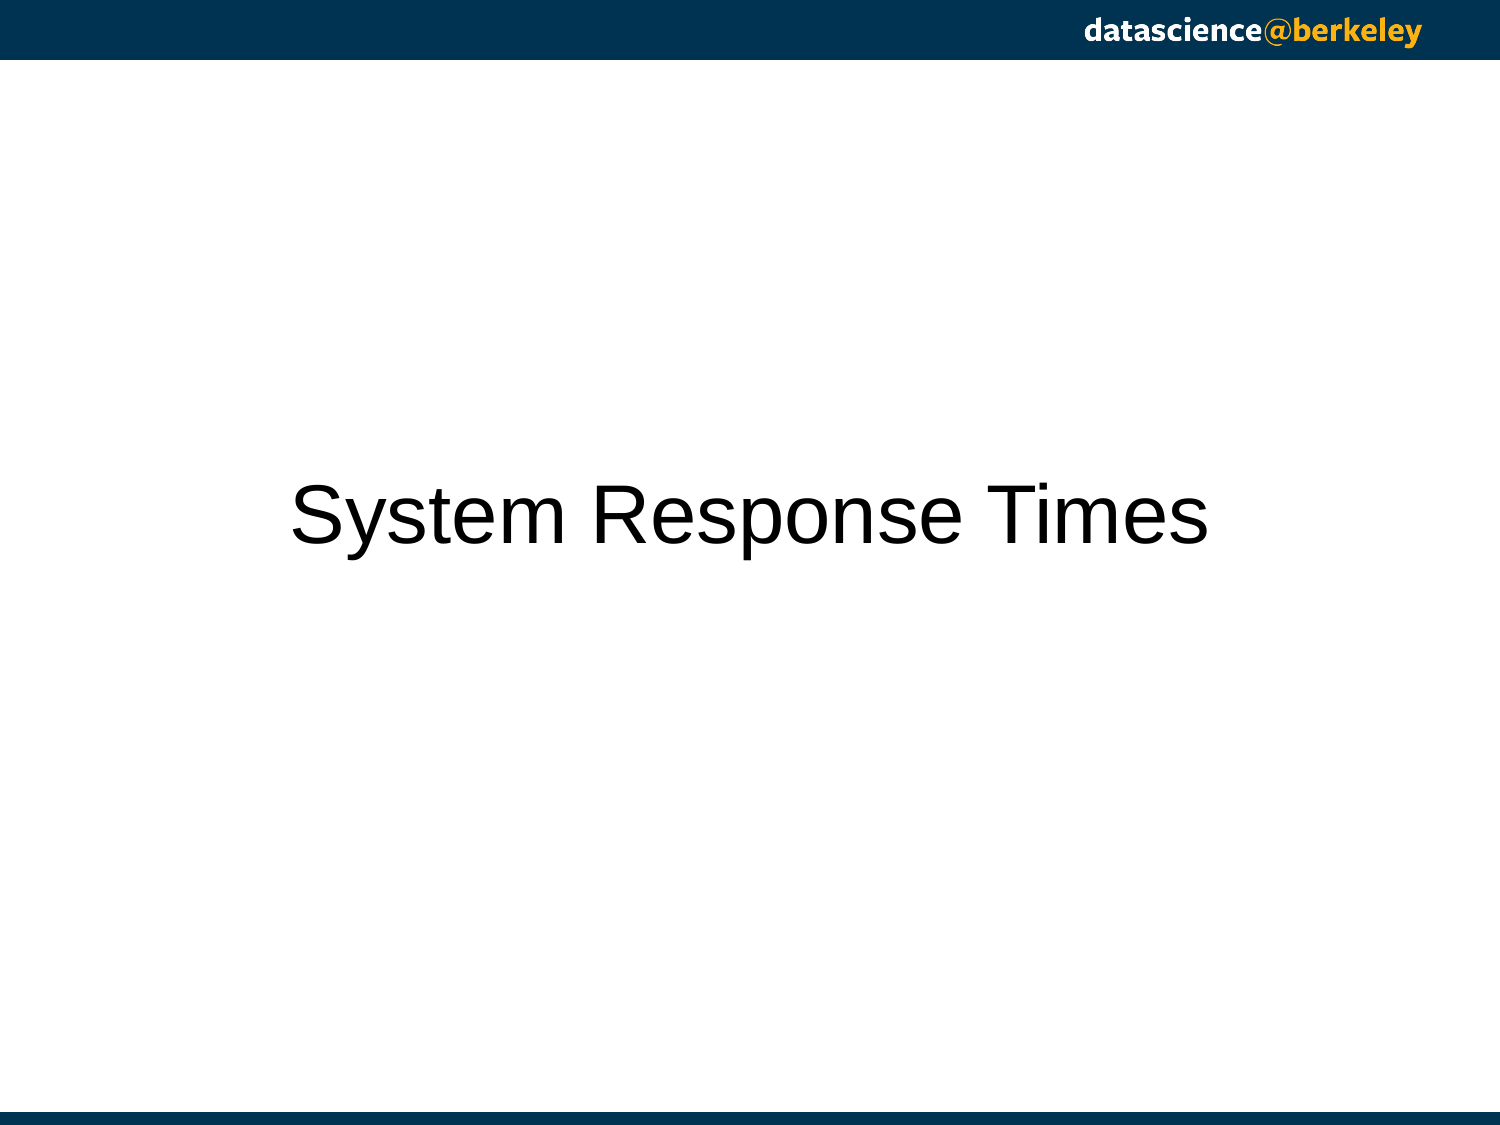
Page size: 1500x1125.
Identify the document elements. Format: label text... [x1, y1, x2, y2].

picture [1079, 10, 1431, 52]
list System Response Times [75, 262, 1425, 1005]
